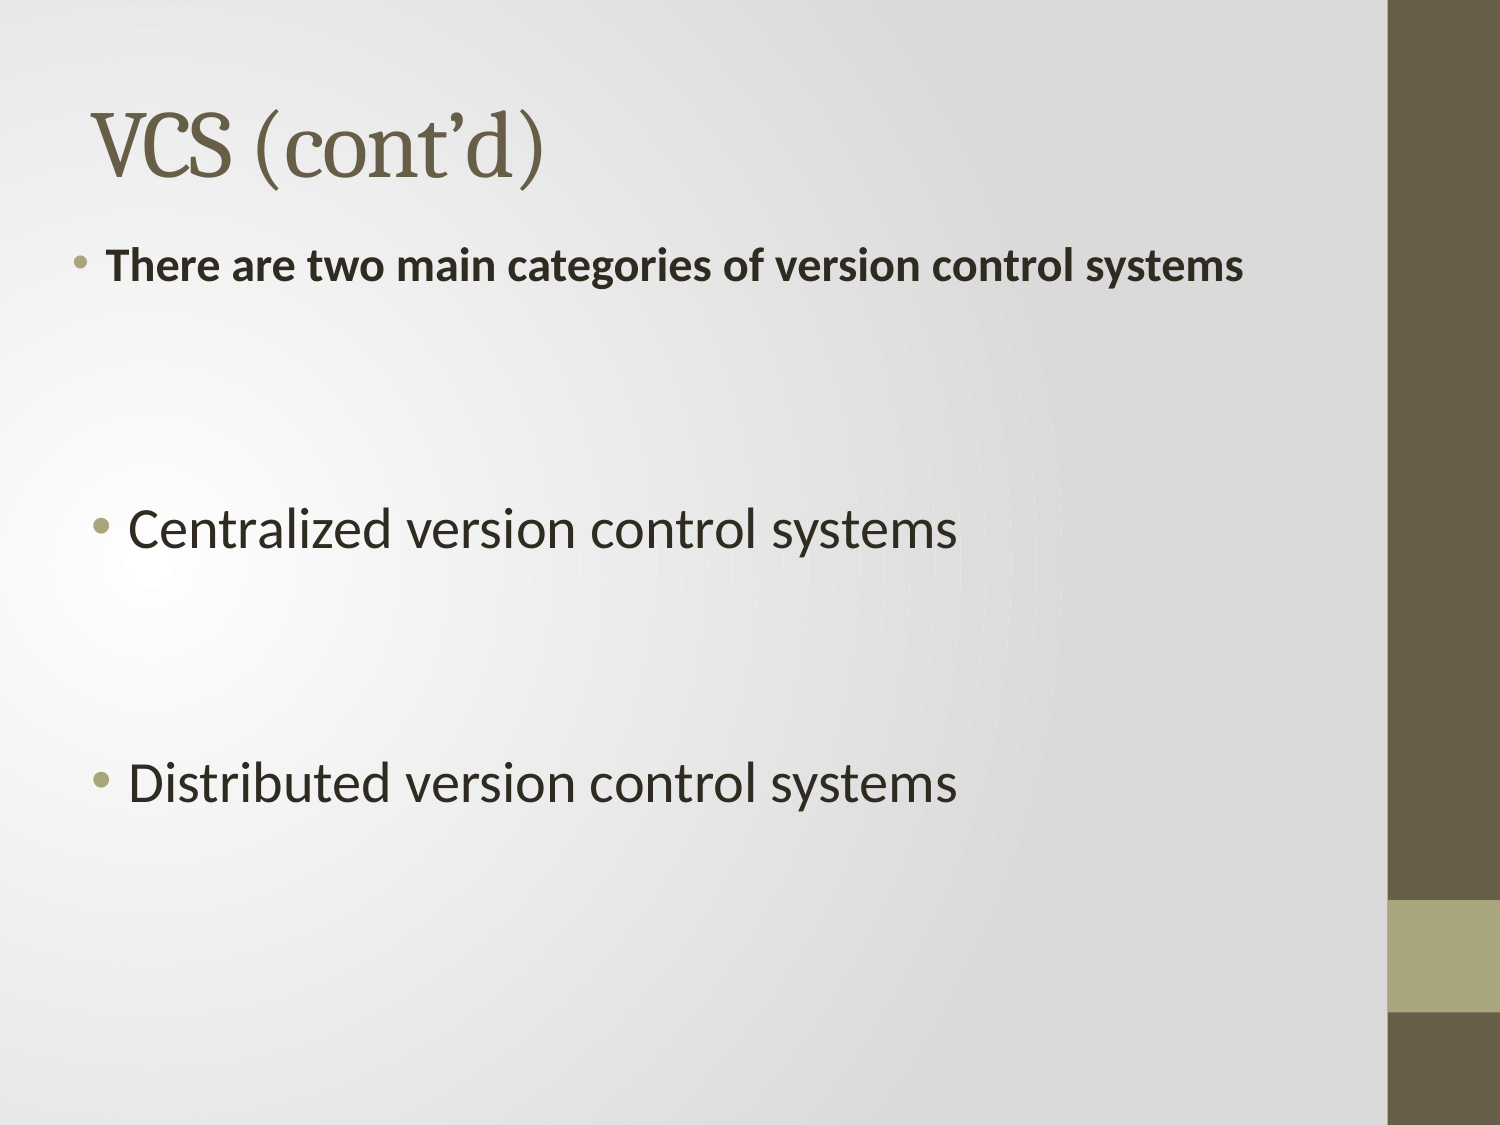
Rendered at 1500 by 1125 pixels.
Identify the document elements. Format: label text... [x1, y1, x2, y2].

list There are two main categories of version control systems [40, 225, 1325, 351]
text_box Centralized version control systems [57, 482, 1342, 608]
text_box Distributed version control systems [57, 736, 1360, 862]
title VCS (cont’d) [75, 45, 1325, 225]
